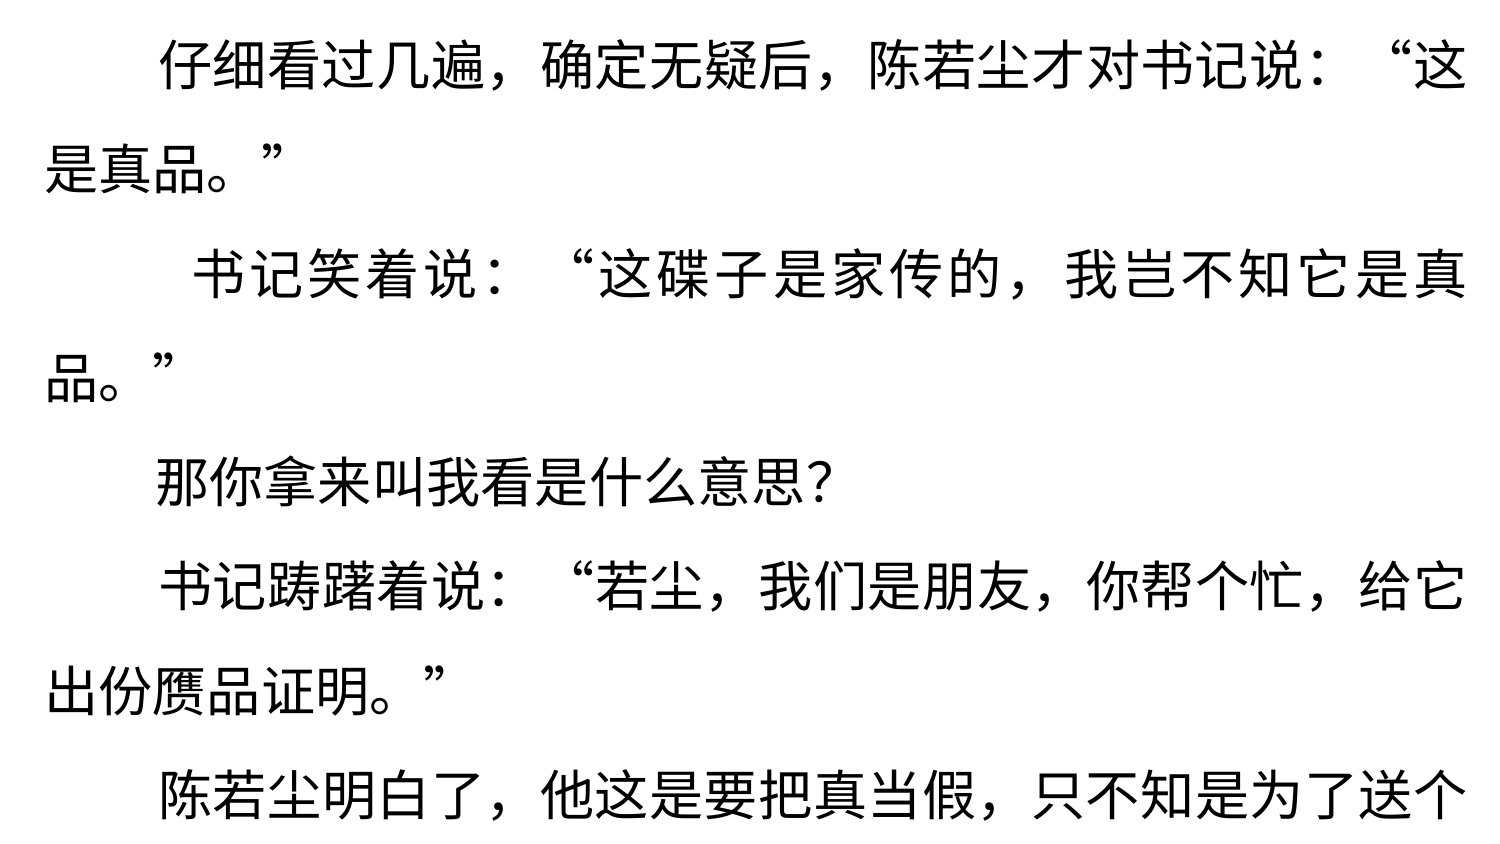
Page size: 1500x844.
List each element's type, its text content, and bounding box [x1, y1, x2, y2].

text_box 仔细看过几遍，确定无疑后，陈若尘才对书记说：“这是真品。” 书记笑着说：“这碟子是家传的，我岂不知它是真品。” 那你拿来叫我看是什么意思？ 书记踌躇着说：“若尘，我们是朋友，你帮个忙，给它出份赝品证明。” 陈若尘明白了，他这是要把真当假，只不知是为了送个安全还是收个安全，聪明啊。 [29, 0, 1483, 844]
